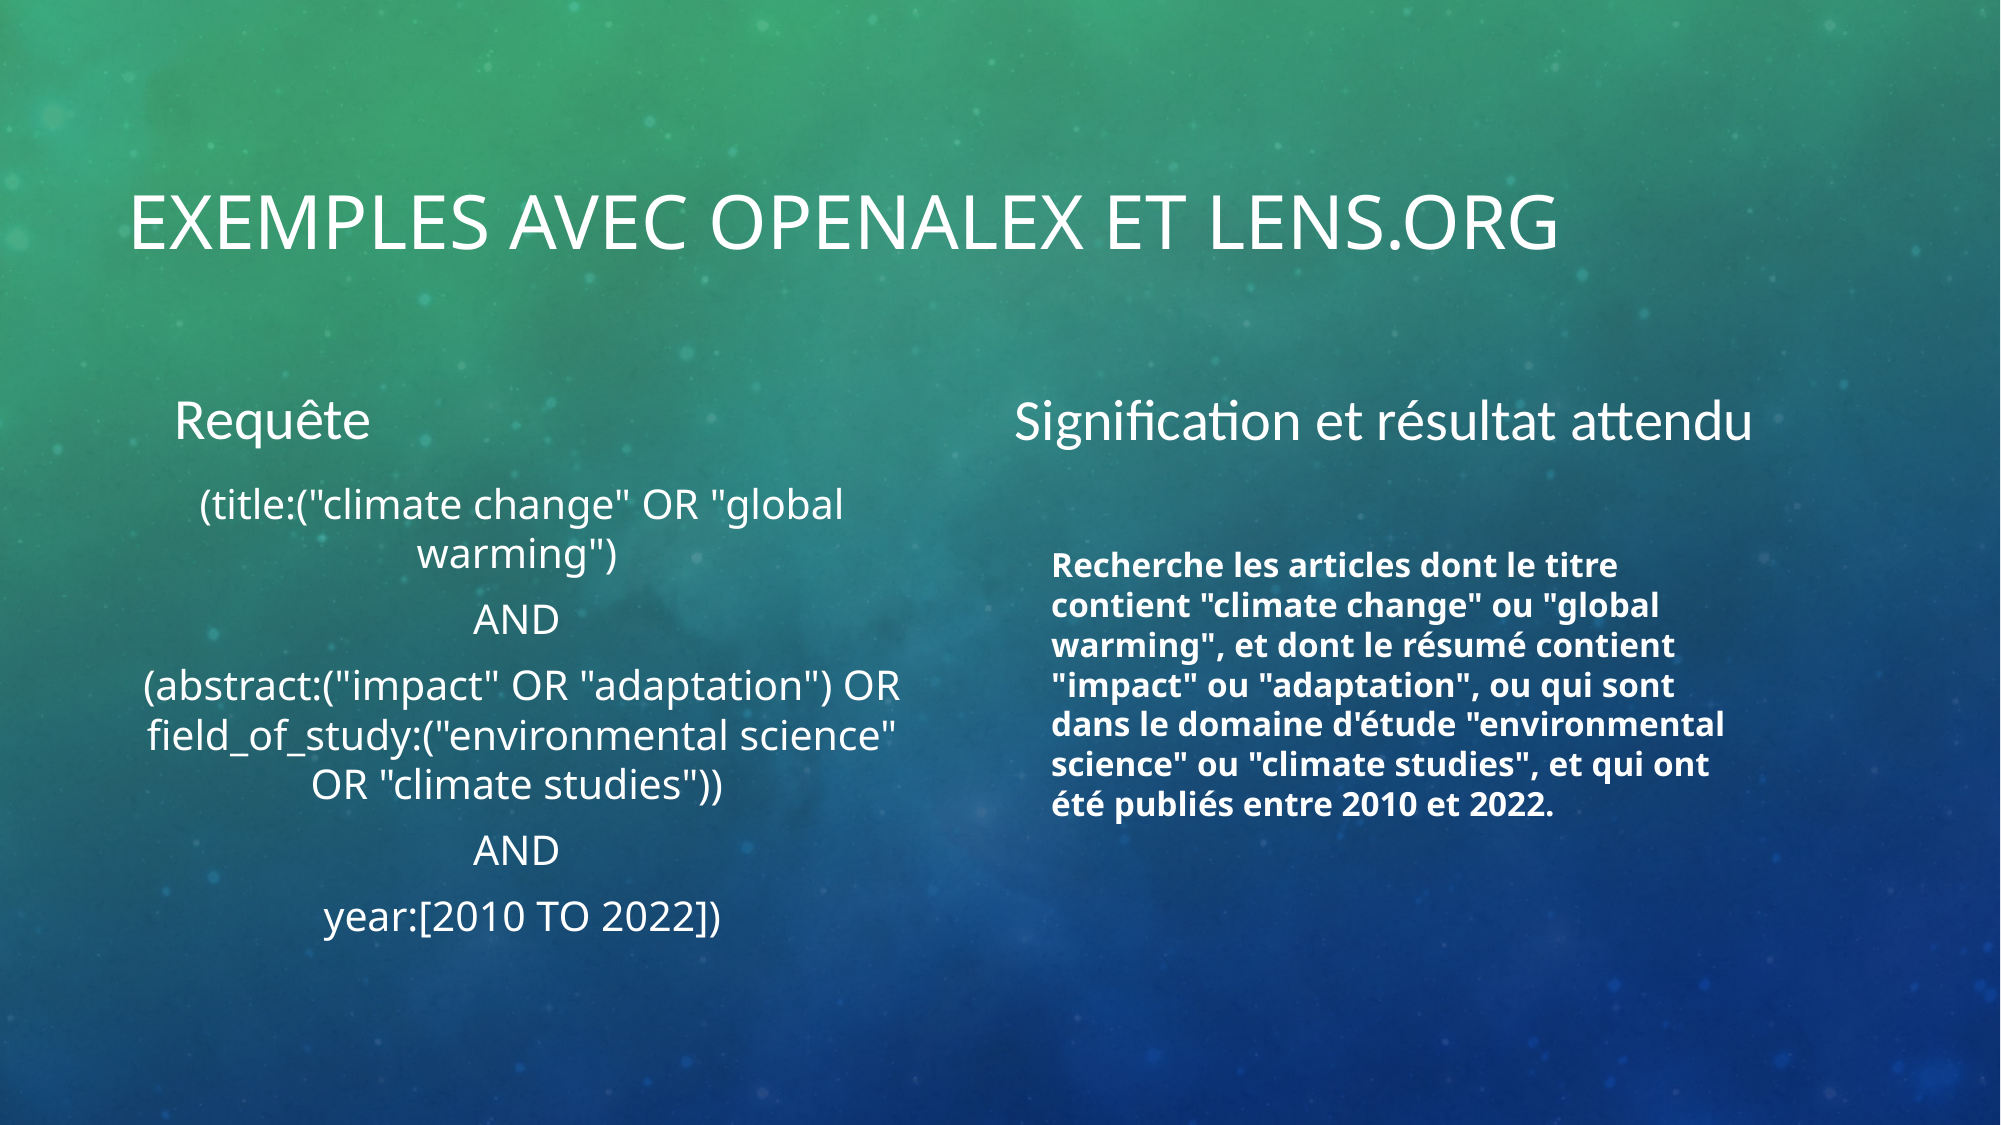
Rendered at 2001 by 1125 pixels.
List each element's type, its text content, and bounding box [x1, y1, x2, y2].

list Signification et résultat attendu [999, 365, 1775, 460]
list (title:("climate change" OR "global warming") AND (abstract:("impact" OR "adaptation") OR field_of_study:("environmental science" OR "climate studies")) AND year:[2010 TO 2022]) [112, 470, 933, 950]
list Recherche les articles dont le titre contient "climate change" ou "global warming", et dont le résumé contient "impact" ou "adaptation", ou qui sont dans le domaine d'étude "environmental science" ou "climate studies", et qui ont été publiés entre 2010 et 2022. [955, 470, 1775, 950]
title Exemples avec OpenAlex et Lens.ORG [112, 99, 1775, 339]
picture [0, 0, 2001, 1125]
list Requête [159, 363, 933, 459]
